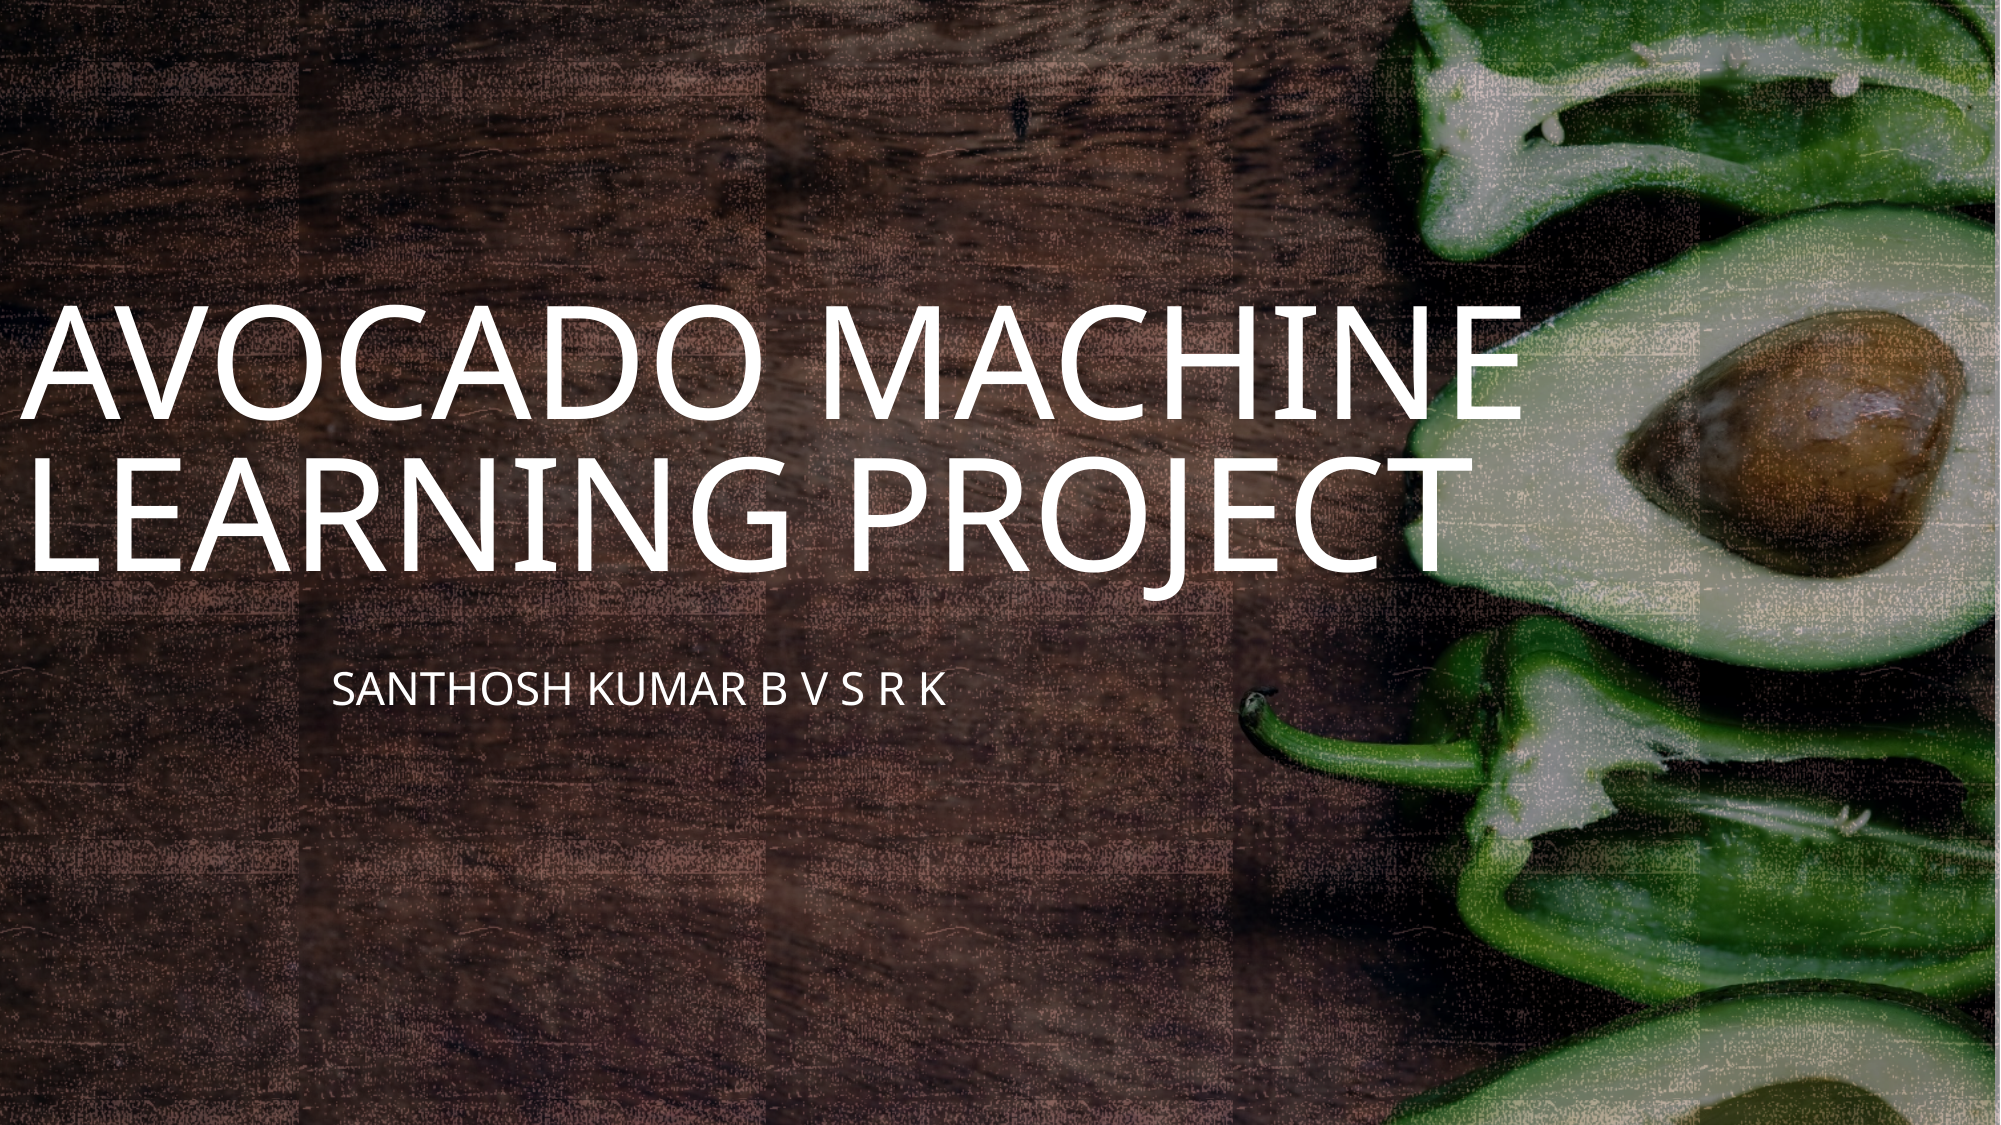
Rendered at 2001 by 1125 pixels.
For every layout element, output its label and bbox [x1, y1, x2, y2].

text_box [1996, 0, 2000, 1125]
picture [0, 2, 1992, 1124]
